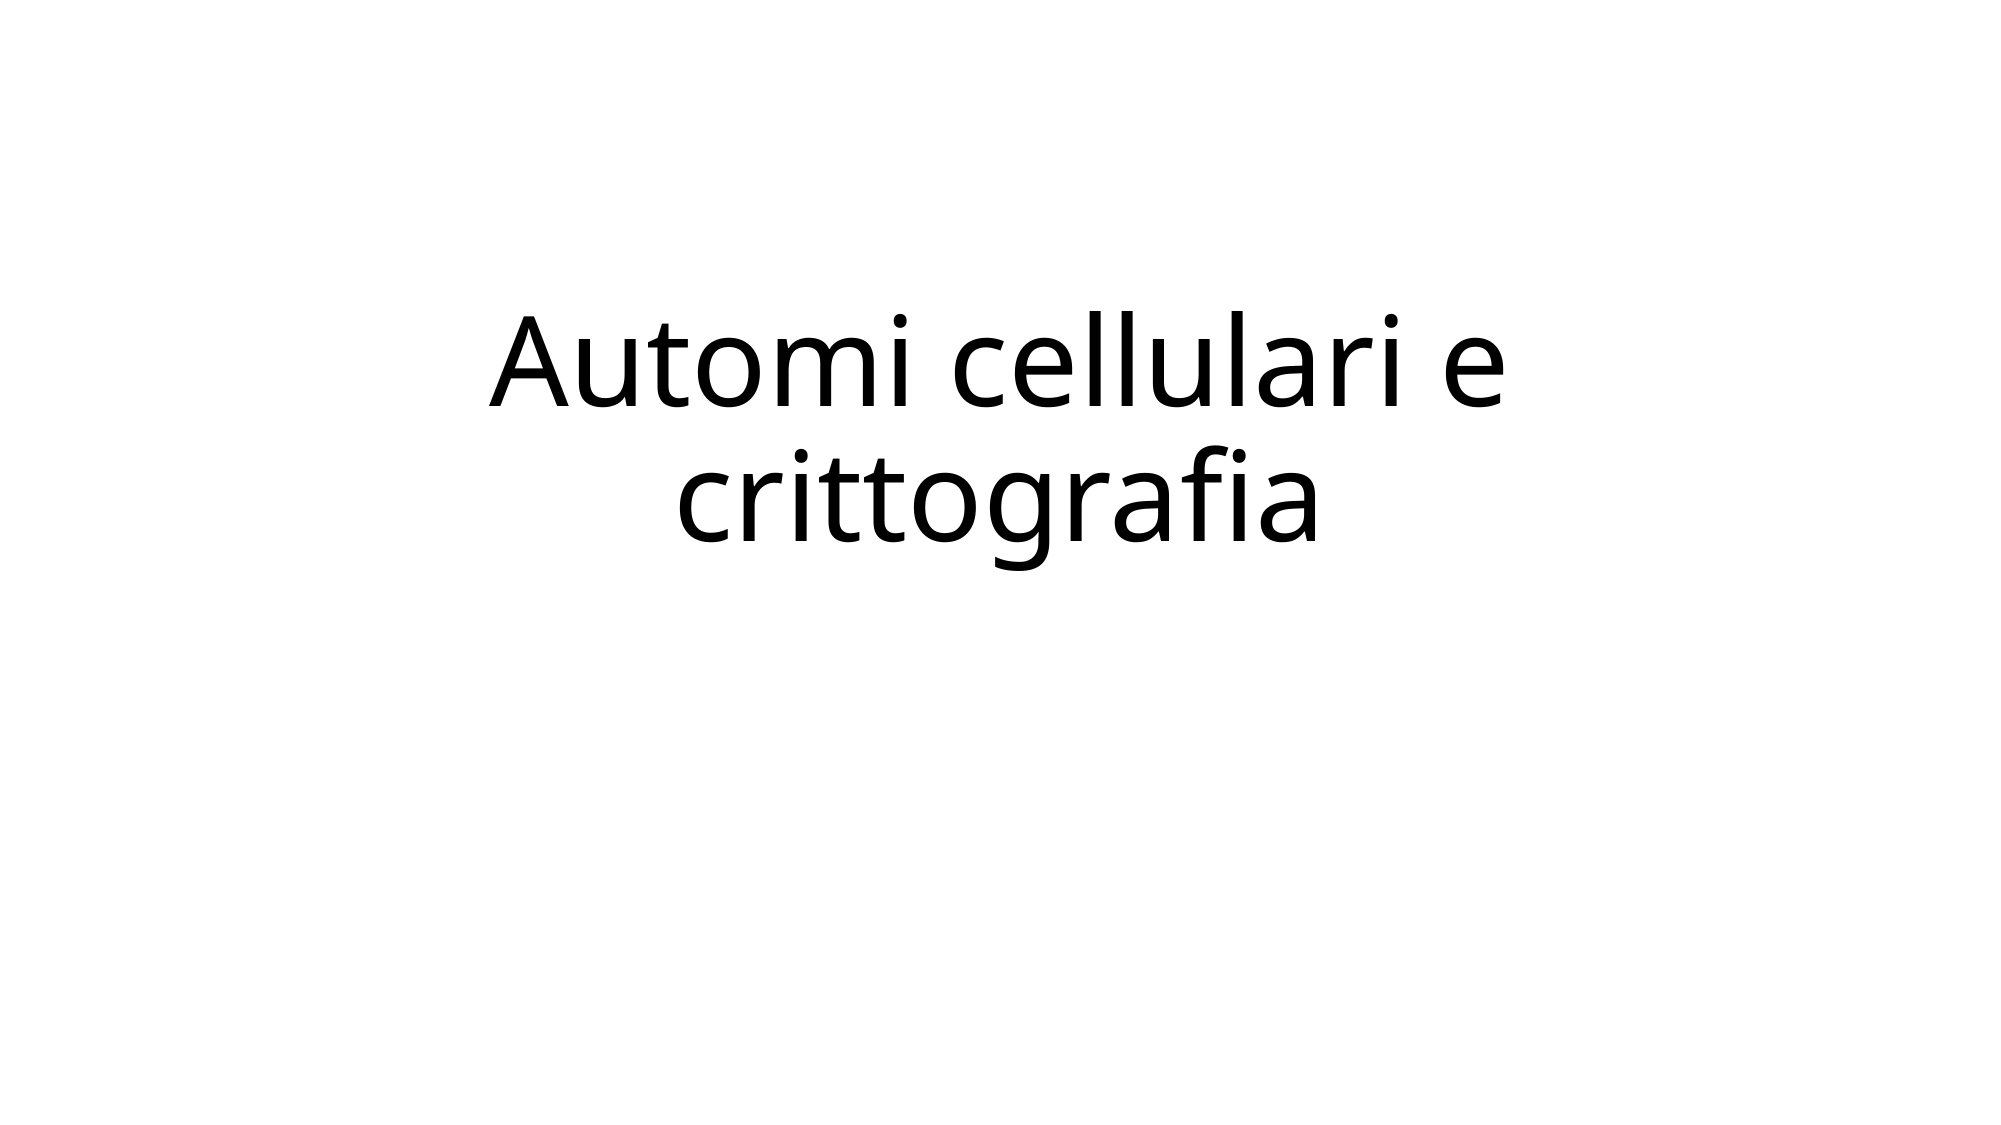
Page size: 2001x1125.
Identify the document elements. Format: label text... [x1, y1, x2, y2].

title Automi cellulari e crittografia [249, 184, 1750, 576]
